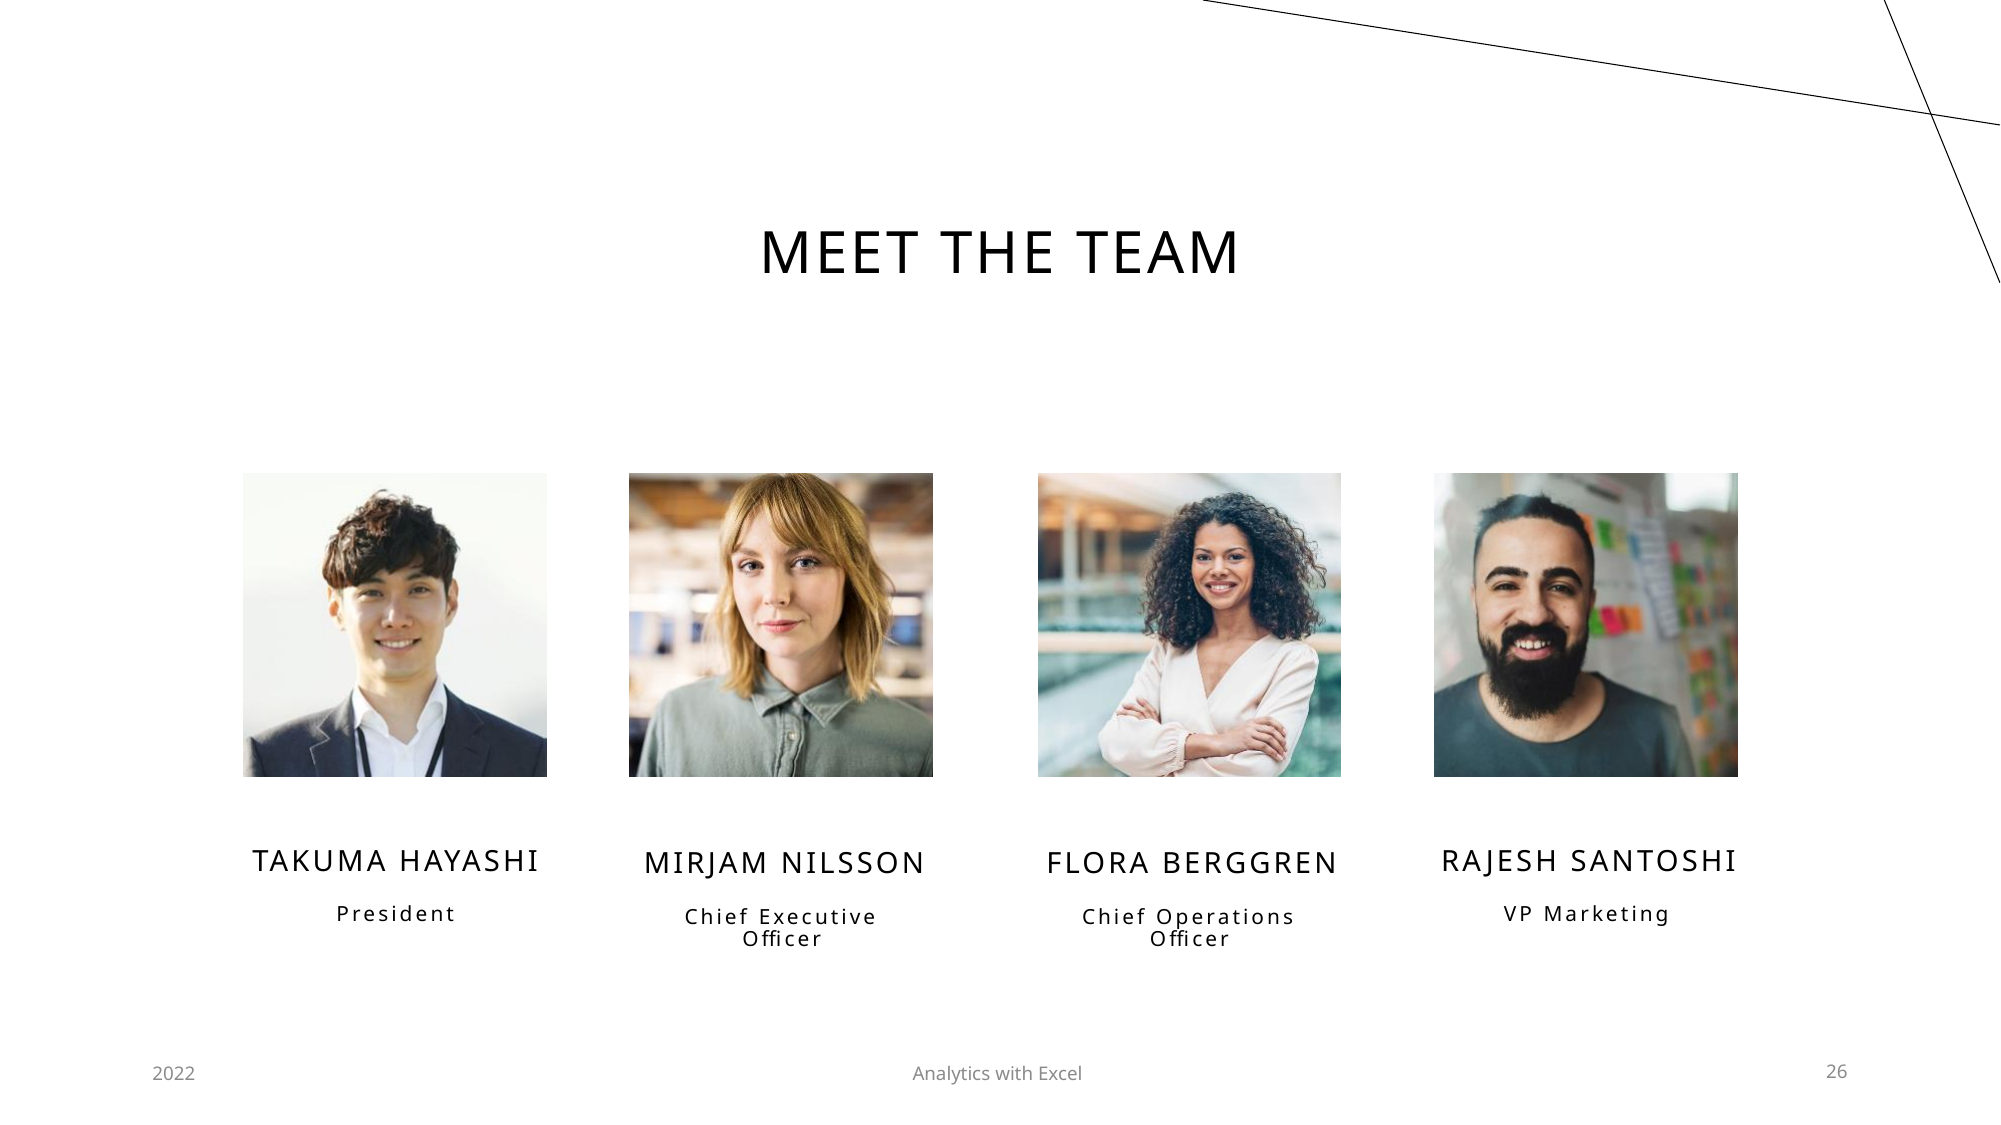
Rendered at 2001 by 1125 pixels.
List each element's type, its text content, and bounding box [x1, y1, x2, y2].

list VP Marketing [1434, 896, 1738, 953]
list Chief Executive Officer [629, 898, 934, 955]
picture [243, 473, 547, 777]
footer Analytics with Excel [662, 1042, 1338, 1103]
picture [1434, 473, 1738, 777]
slide_number 26 [1412, 1042, 1863, 1103]
picture [1037, 473, 1341, 777]
slide_number 2022 [137, 1042, 588, 1103]
list Chief Operations Officer [1038, 898, 1341, 955]
picture [629, 473, 933, 777]
list RAJESH SANTOSHI​ [1413, 834, 1764, 891]
title MEET THE TEAM [309, 146, 1691, 364]
list MIRJAM NILSSON​ [608, 836, 961, 893]
list FLORA BERGGREN​ [1016, 836, 1367, 893]
list TAKUMA HAYASHI​ [215, 834, 576, 891]
list President [243, 896, 547, 953]
